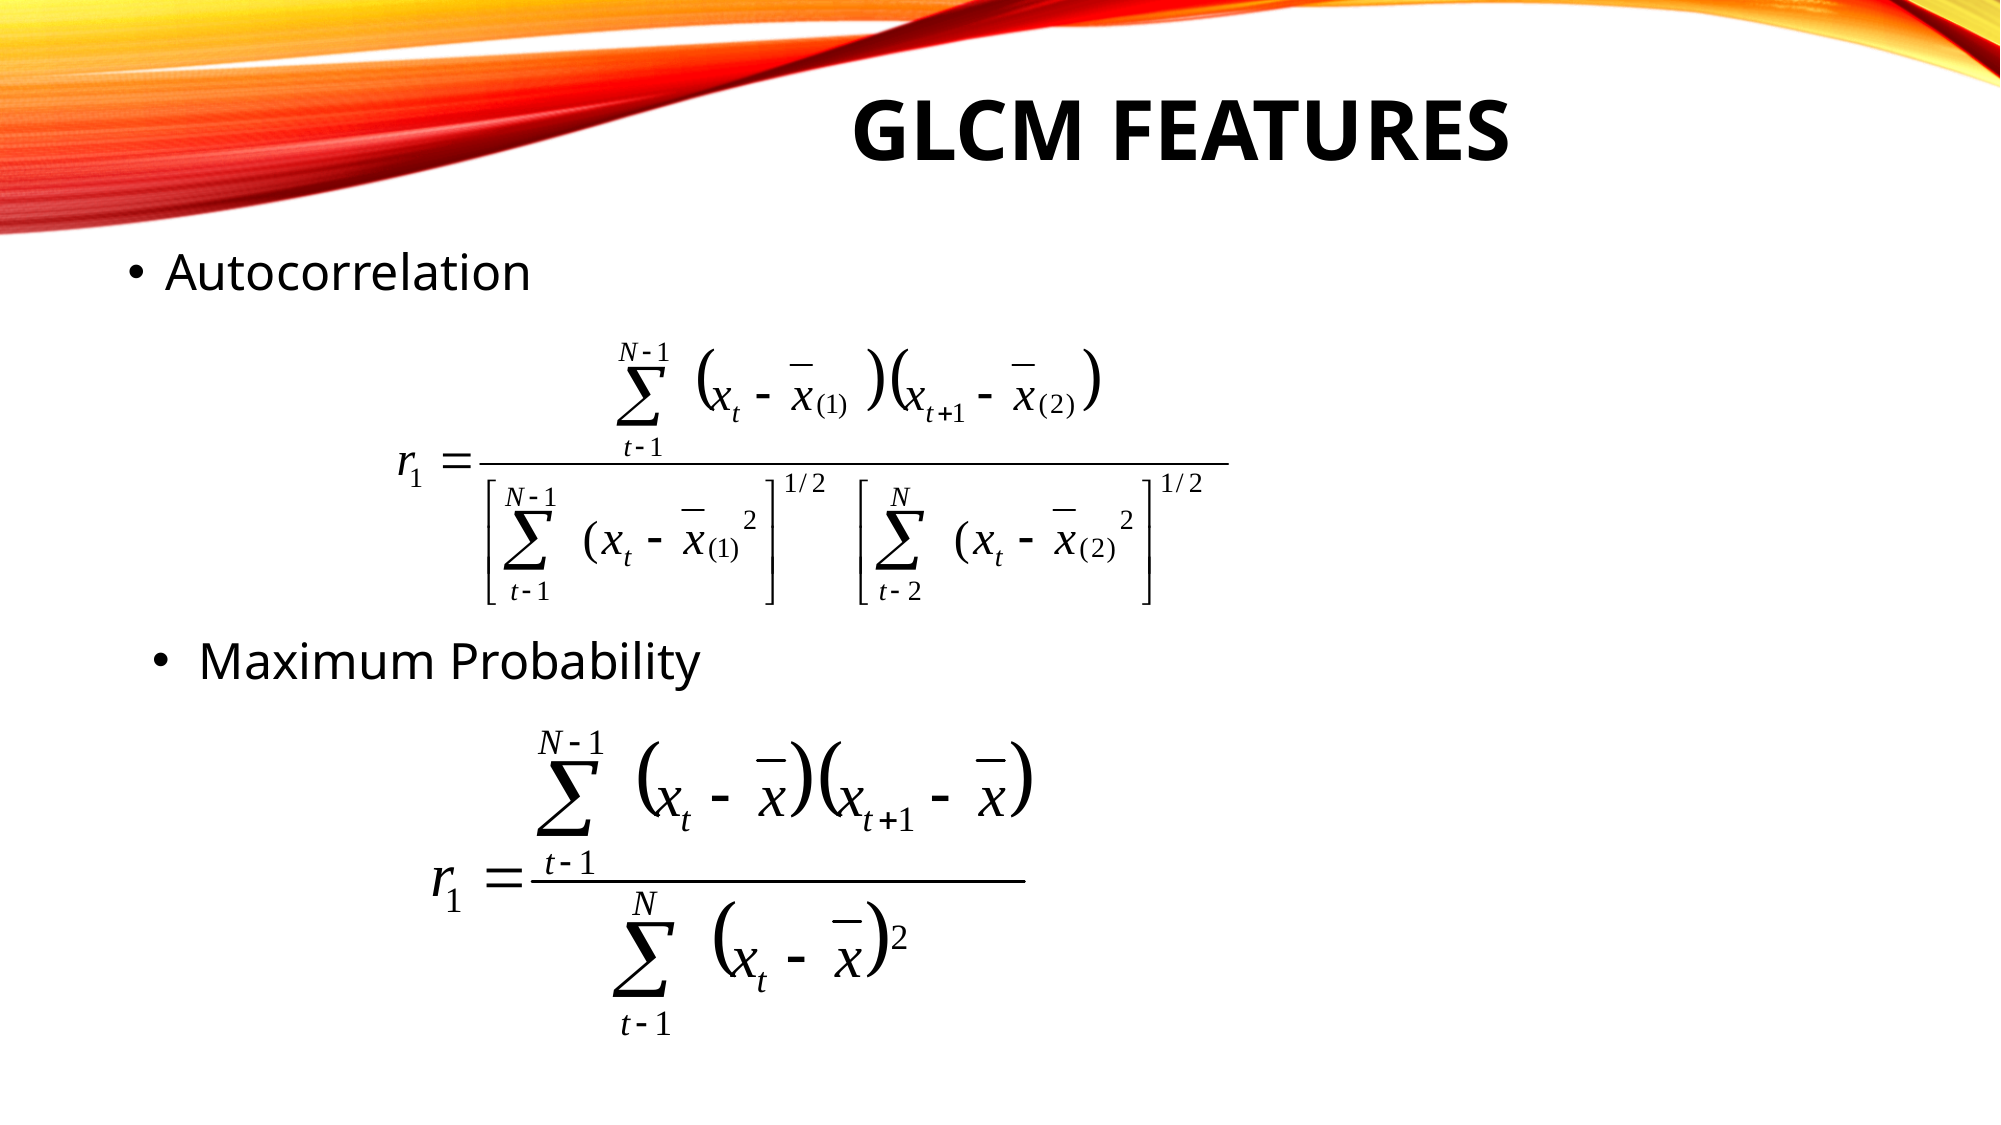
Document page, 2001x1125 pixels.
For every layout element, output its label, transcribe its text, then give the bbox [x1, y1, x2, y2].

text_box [389, 331, 1239, 617]
text_box Maximum Probability [137, 622, 739, 742]
picture [0, 1, 2000, 237]
title GLCM FEATURES [474, 27, 1888, 239]
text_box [421, 713, 1037, 1050]
list Autocorrelation [112, 239, 1888, 900]
